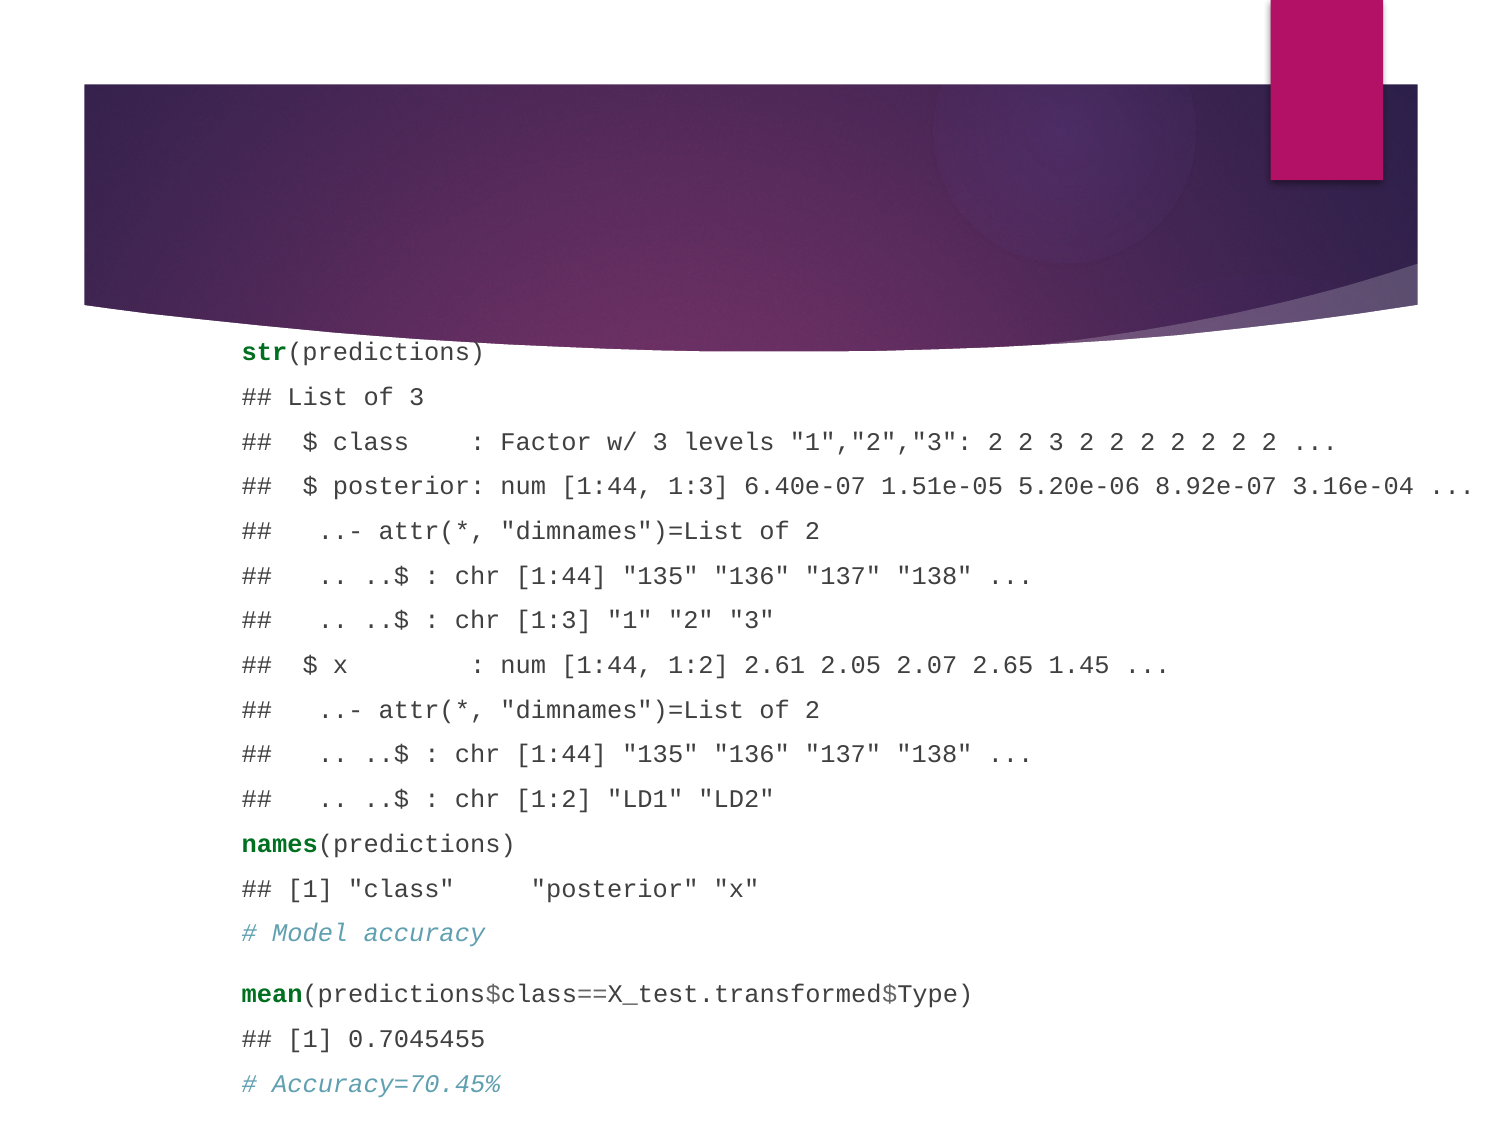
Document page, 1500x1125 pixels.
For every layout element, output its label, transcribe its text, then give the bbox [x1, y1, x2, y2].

list str(predictions) ## List of 3 ## $ class : Factor w/ 3 levels "1","2","3": 2 2 3 2 2 2 2 2 2 2 ... ## $ posterior: num [1:44, 1:3] 6.40e-07 1.51e-05 5.20e-06 8.92e-07 3.16e-04 ... ## ..- attr(*, "dimnames")=List of 2 ## .. ..$ : chr [1:44] "135" "136" "137" "138" ... ## .. ..$ : chr [1:3] "1" "2" "3" ## $ x : num [1:44, 1:2] 2.61 2.05 2.07 2.65 1.45 ... ## ..- attr(*, "dimnames")=List of 2 ## .. ..$ : chr [1:44] "135" "136" "137" "138" ... ## .. ..$ : chr [1:2] "LD1" "LD2" names(predictions) ## [1] "class" "posterior" "x" # Model accuracy mean(predictions$class==X_test.transformed$Type) ## [1] 0.7045455 # Accuracy=70.45% [0, 327, 1500, 1125]
